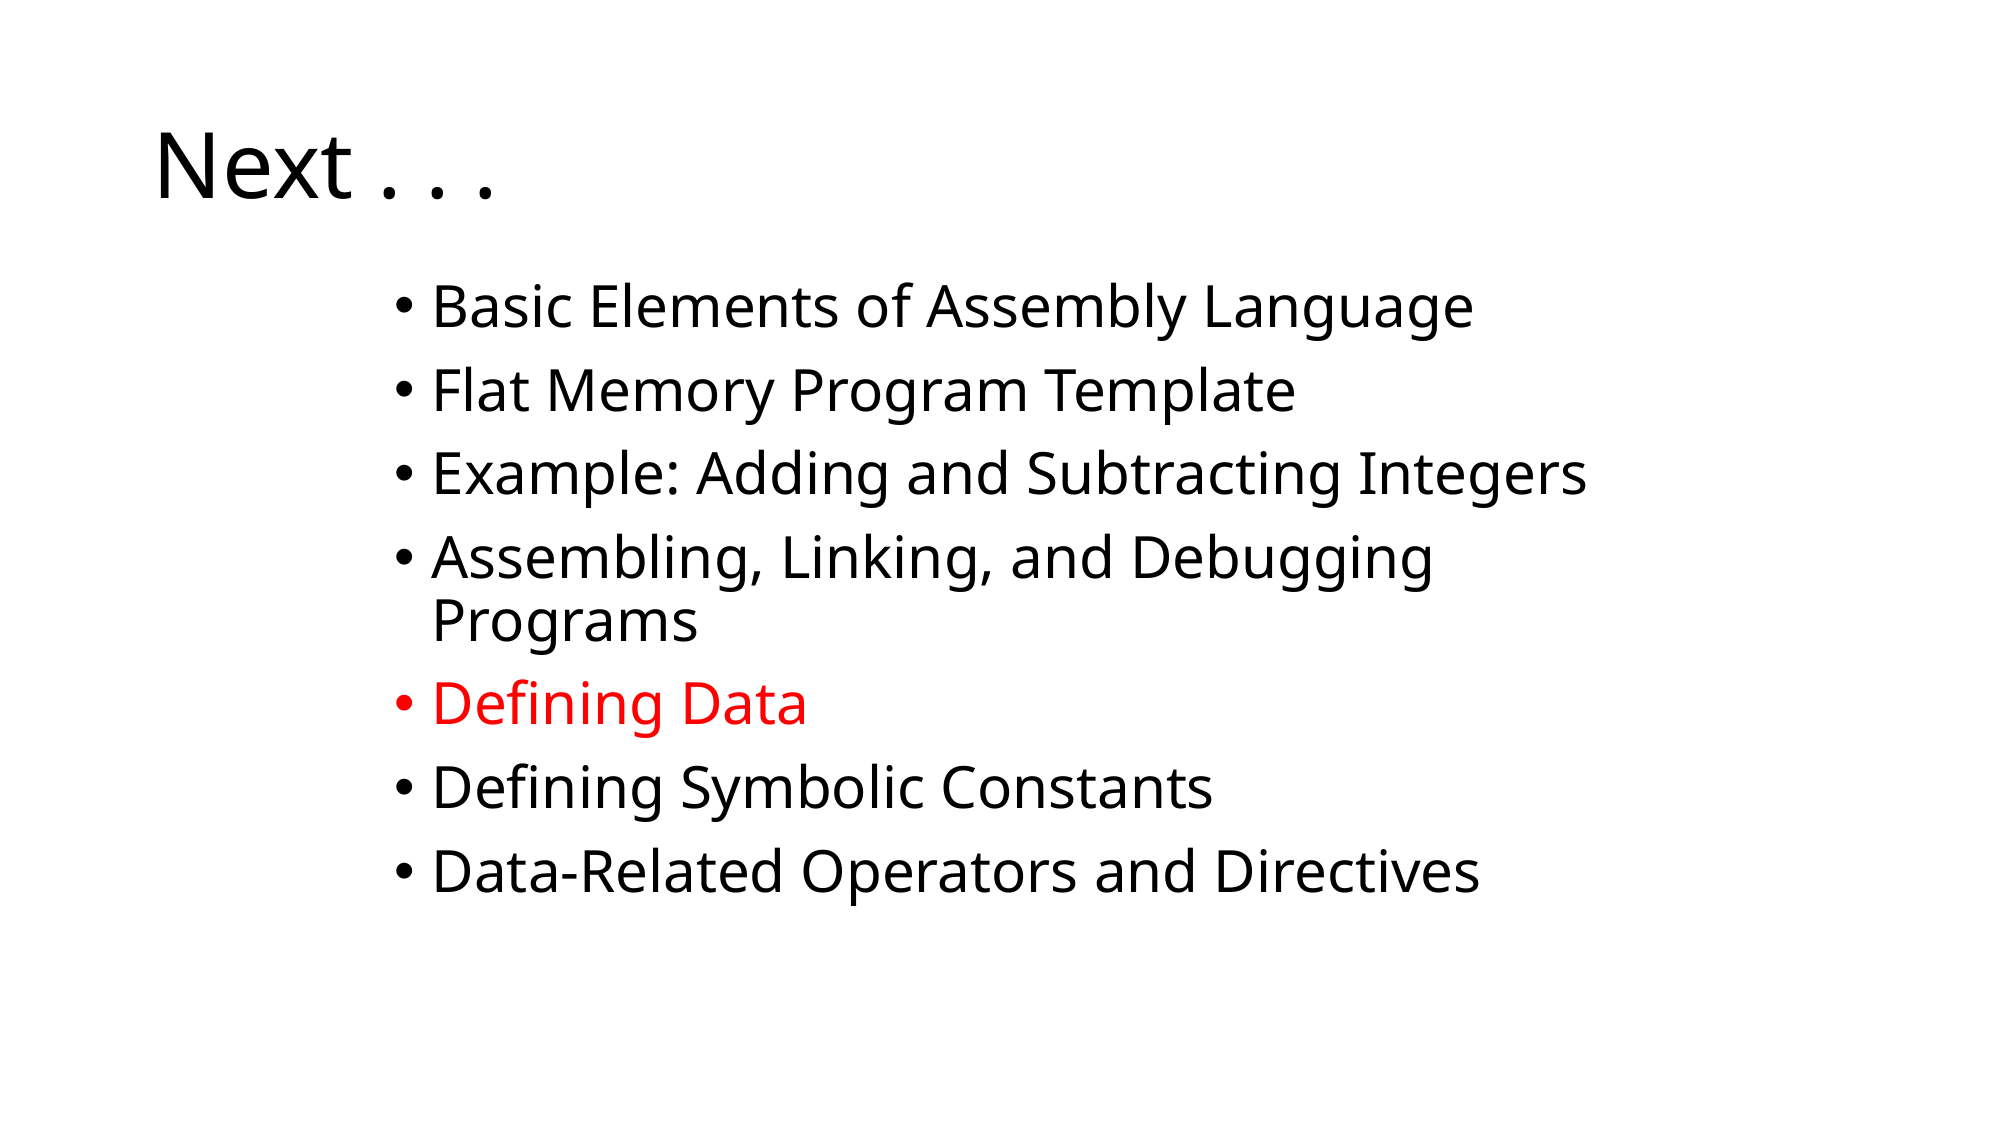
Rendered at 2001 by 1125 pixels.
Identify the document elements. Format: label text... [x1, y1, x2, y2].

title Next . . . [137, 59, 1863, 278]
list Basic Elements of Assembly Language Flat Memory Program Template Example: Adding and Subtracting Integers Assembling, Linking, and Debugging Programs Defining Data Defining Symbolic Constants Data-Related Operators and Directives [379, 269, 1624, 1017]
